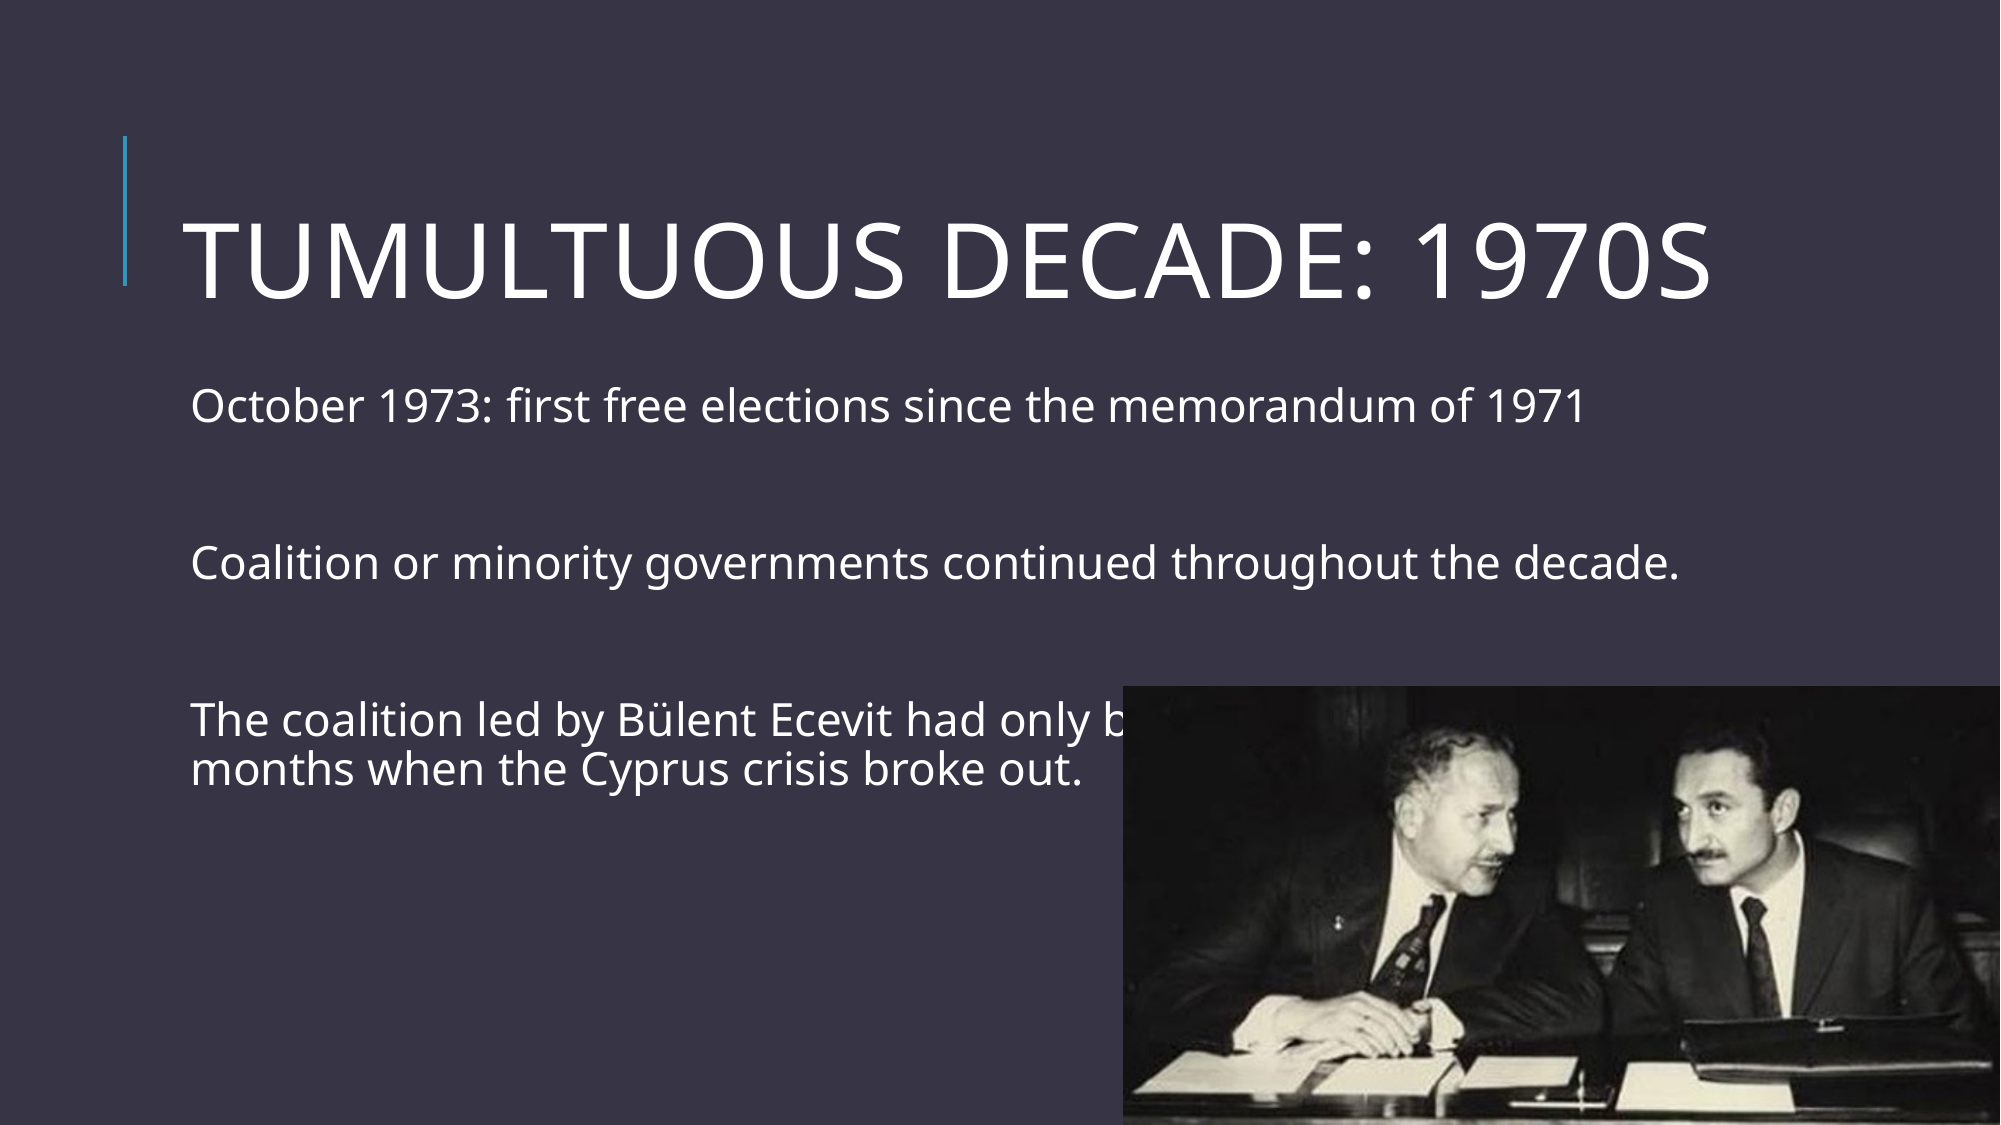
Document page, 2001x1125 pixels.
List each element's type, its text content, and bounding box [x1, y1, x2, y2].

picture [1123, 686, 2000, 1125]
title Tumultuous Decade: 1970s [168, 96, 1763, 342]
list October 1973: first free elections since the memorandum of 1971 Coalition or minority governments continued throughout the decade. The coalition led by Bülent Ecevit had only been in power for a few months when the Cyprus crisis broke out. [168, 375, 1763, 1035]
